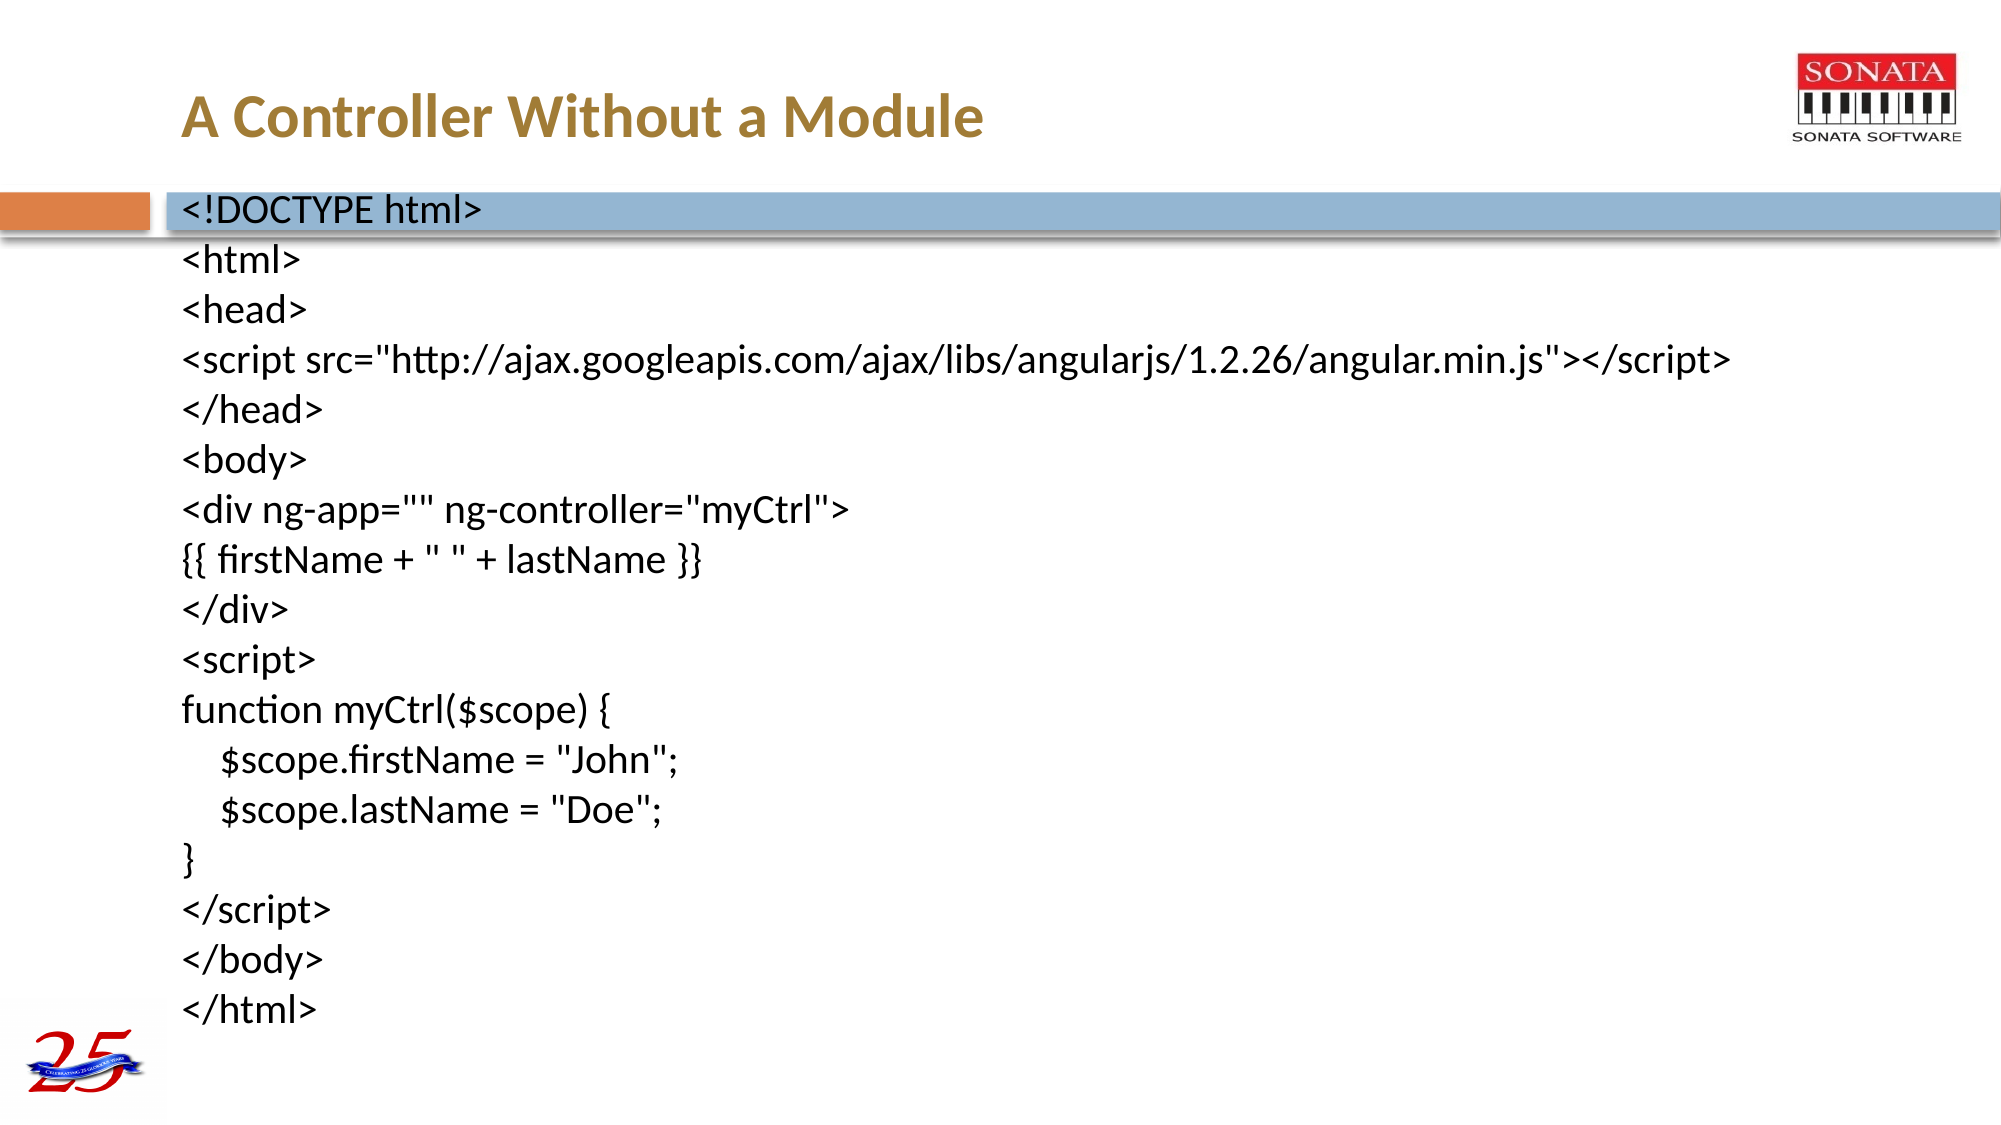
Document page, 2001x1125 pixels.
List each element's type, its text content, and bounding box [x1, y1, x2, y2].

picture [1779, 40, 1974, 154]
list <!DOCTYPE html> <html> <head> <script src="http://ajax.googleapis.com/ajax/libs/angularjs/1.2.26/angular.min.js"></script> </head> <body> <div ng-app="" ng-controller="myCtrl"> {{ firstName + " " + lastName }} </div> <script> function myCtrl($scope) { $scope.firstName = "John"; $scope.lastName = "Doe"; } </script> </body> </html> [166, 174, 1918, 1085]
picture [0, 998, 167, 1125]
title A Controller Without a Module [166, 49, 1784, 175]
